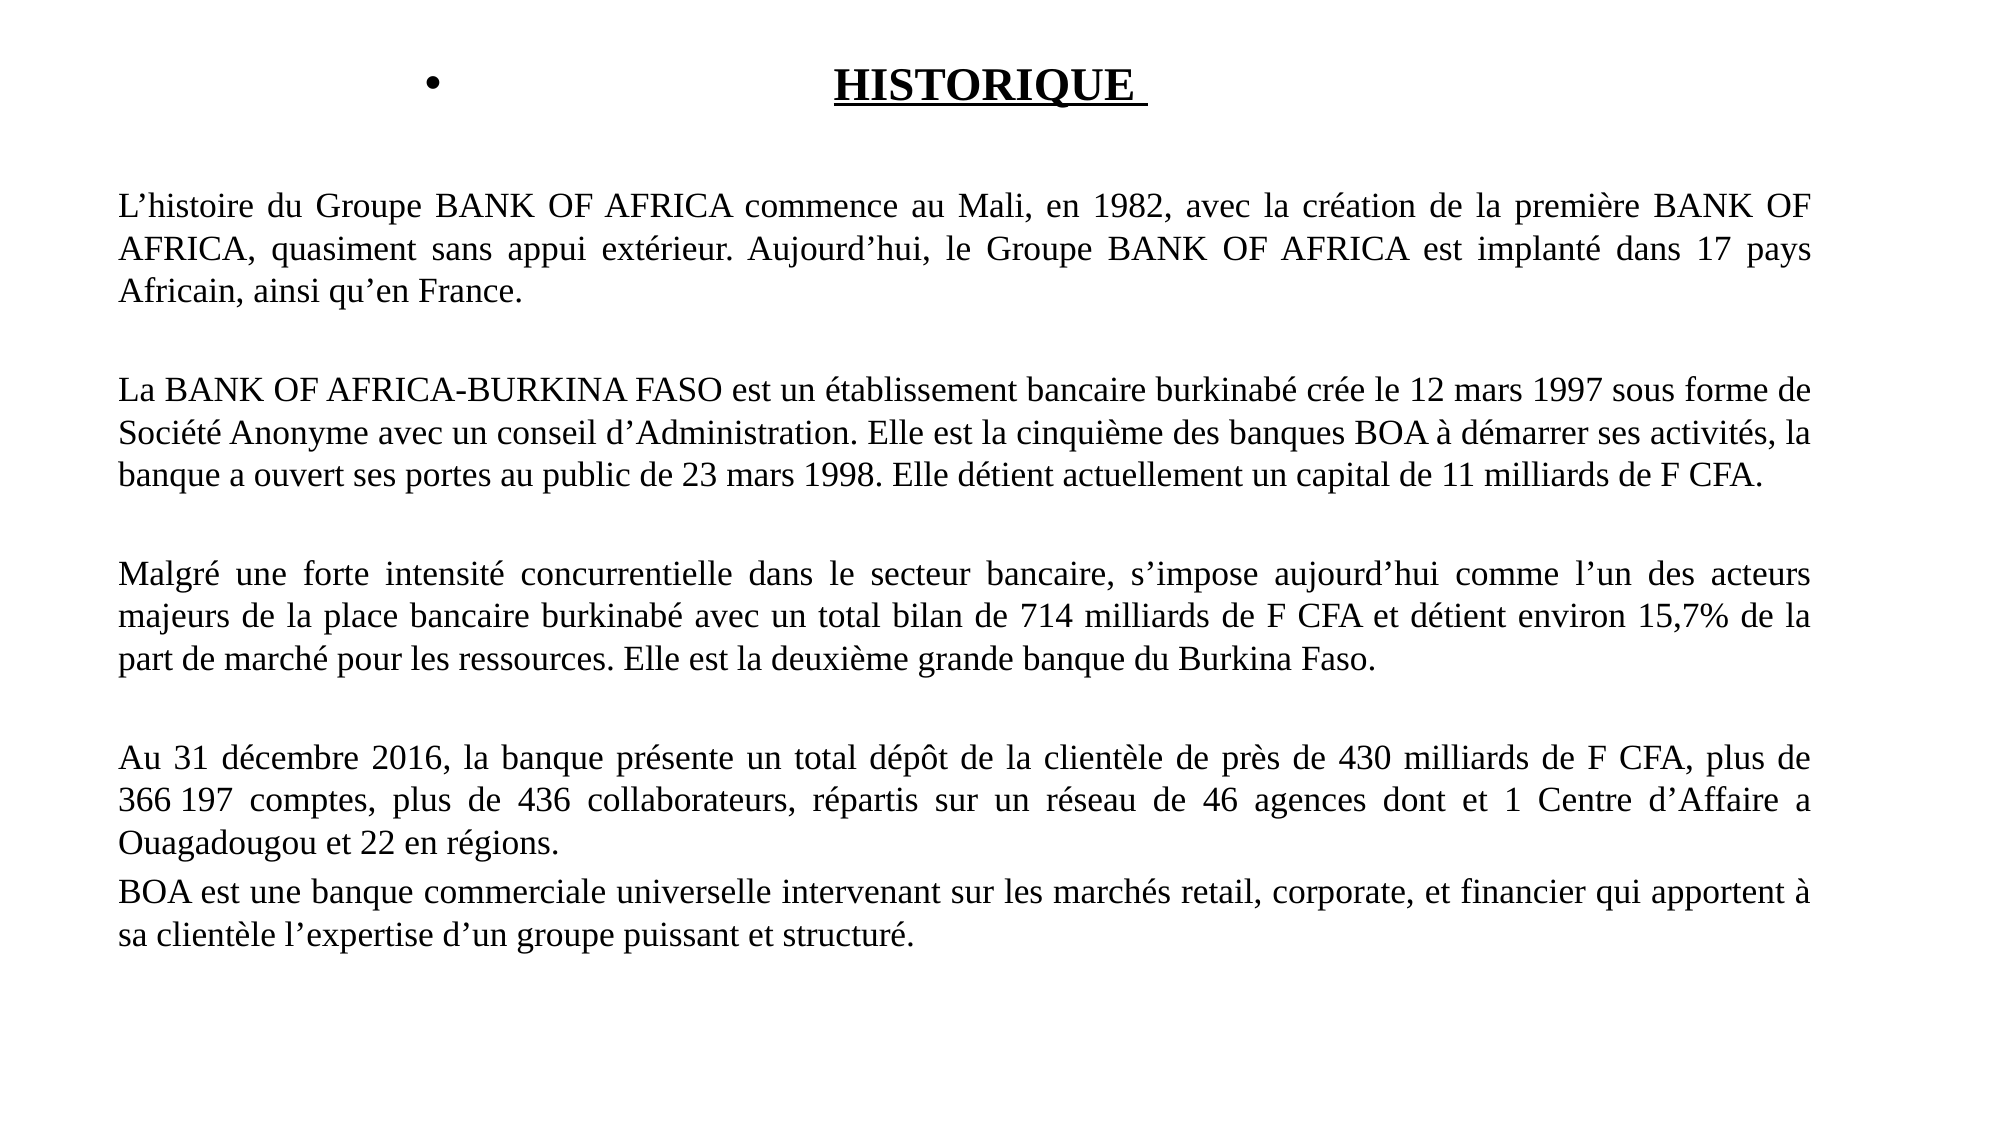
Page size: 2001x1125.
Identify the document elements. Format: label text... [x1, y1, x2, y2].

list HISTORIQUE L’histoire du Groupe BANK OF AFRICA commence au Mali, en 1982, avec la création de la première BANK OF AFRICA, quasiment sans appui extérieur. Aujourd’hui, le Groupe BANK OF AFRICA est implanté dans 17 pays Africain, ainsi qu’en France. La BANK OF AFRICA-BURKINA FASO est un établissement bancaire burkinabé crée le 12 mars 1997 sous forme de Société Anonyme avec un conseil d’Administration. Elle est la cinquième des banques BOA à démarrer ses activités, la banque a ouvert ses portes au public de 23 mars 1998. Elle détient actuellement un capital de 11 milliards de F CFA. Malgré une forte intensité concurrentielle dans le secteur bancaire, s’impose aujourd’hui comme l’un des acteurs majeurs de la place bancaire burkinabé avec un total bilan de 714 milliards de F CFA et détient environ 15,7% de la part de marché pour les ressources. Elle est la deuxième grande banque du Burkina Faso. Au 31 décembre 2016, la banque présente un total dépôt de la clientèle de près de 430 milliards de F CFA, plus de 366 197 comptes, plus de 436 collaborateurs, répartis sur un réseau de 46 agences dont et 1 Centre d’Affaire a Ouagadougou et 22 en régions. BOA est une banque commerciale universelle intervenant sur les marchés retail, corporate, et financier qui apportent à sa clientèle l’expertise d’un groupe puissant et structuré. [103, 46, 1827, 1014]
